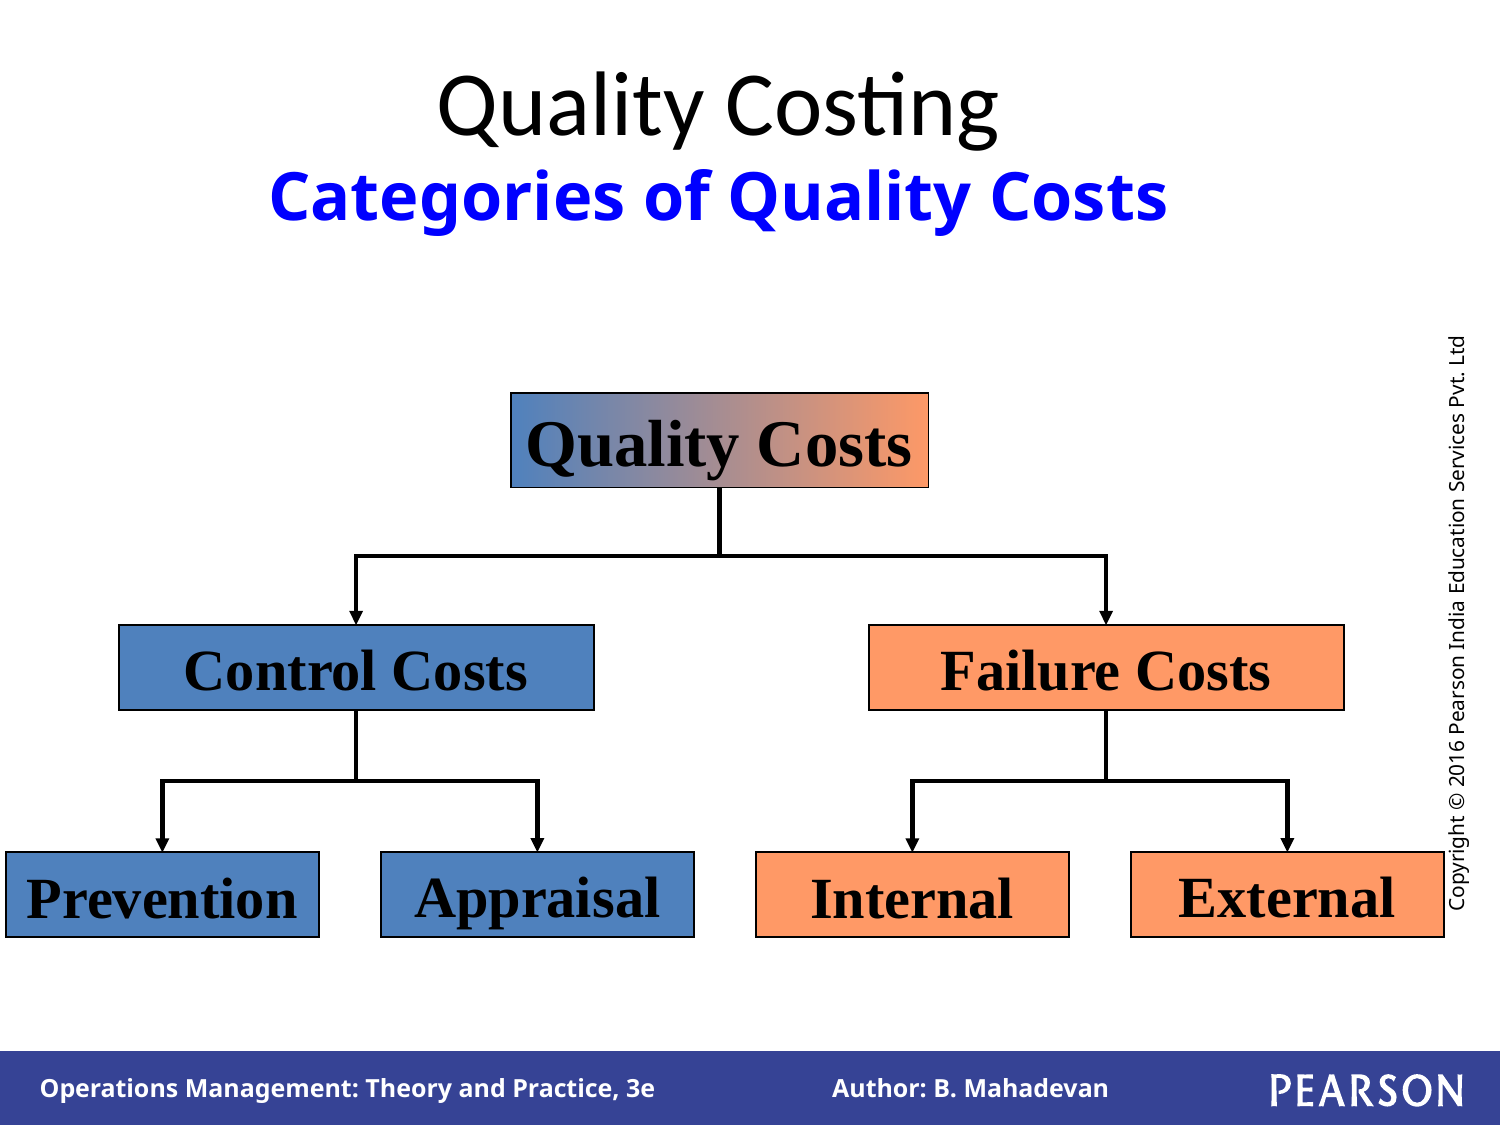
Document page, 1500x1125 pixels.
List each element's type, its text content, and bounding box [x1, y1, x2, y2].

title Quality Costing Categories of Quality Costs [43, 45, 1394, 233]
text_box Prevention [6, 852, 319, 938]
text_box Appraisal [381, 852, 694, 937]
text_box Quality Costs [611, 392, 839, 488]
text_box Internal [756, 852, 1069, 938]
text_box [376, 691, 517, 873]
text_box Failure Costs [986, 624, 1344, 710]
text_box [938, 685, 1080, 880]
text_box Control Costs [118, 624, 464, 710]
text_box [844, 363, 981, 751]
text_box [1126, 691, 1267, 873]
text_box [469, 375, 606, 740]
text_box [188, 685, 330, 880]
text_box External [1131, 852, 1444, 937]
